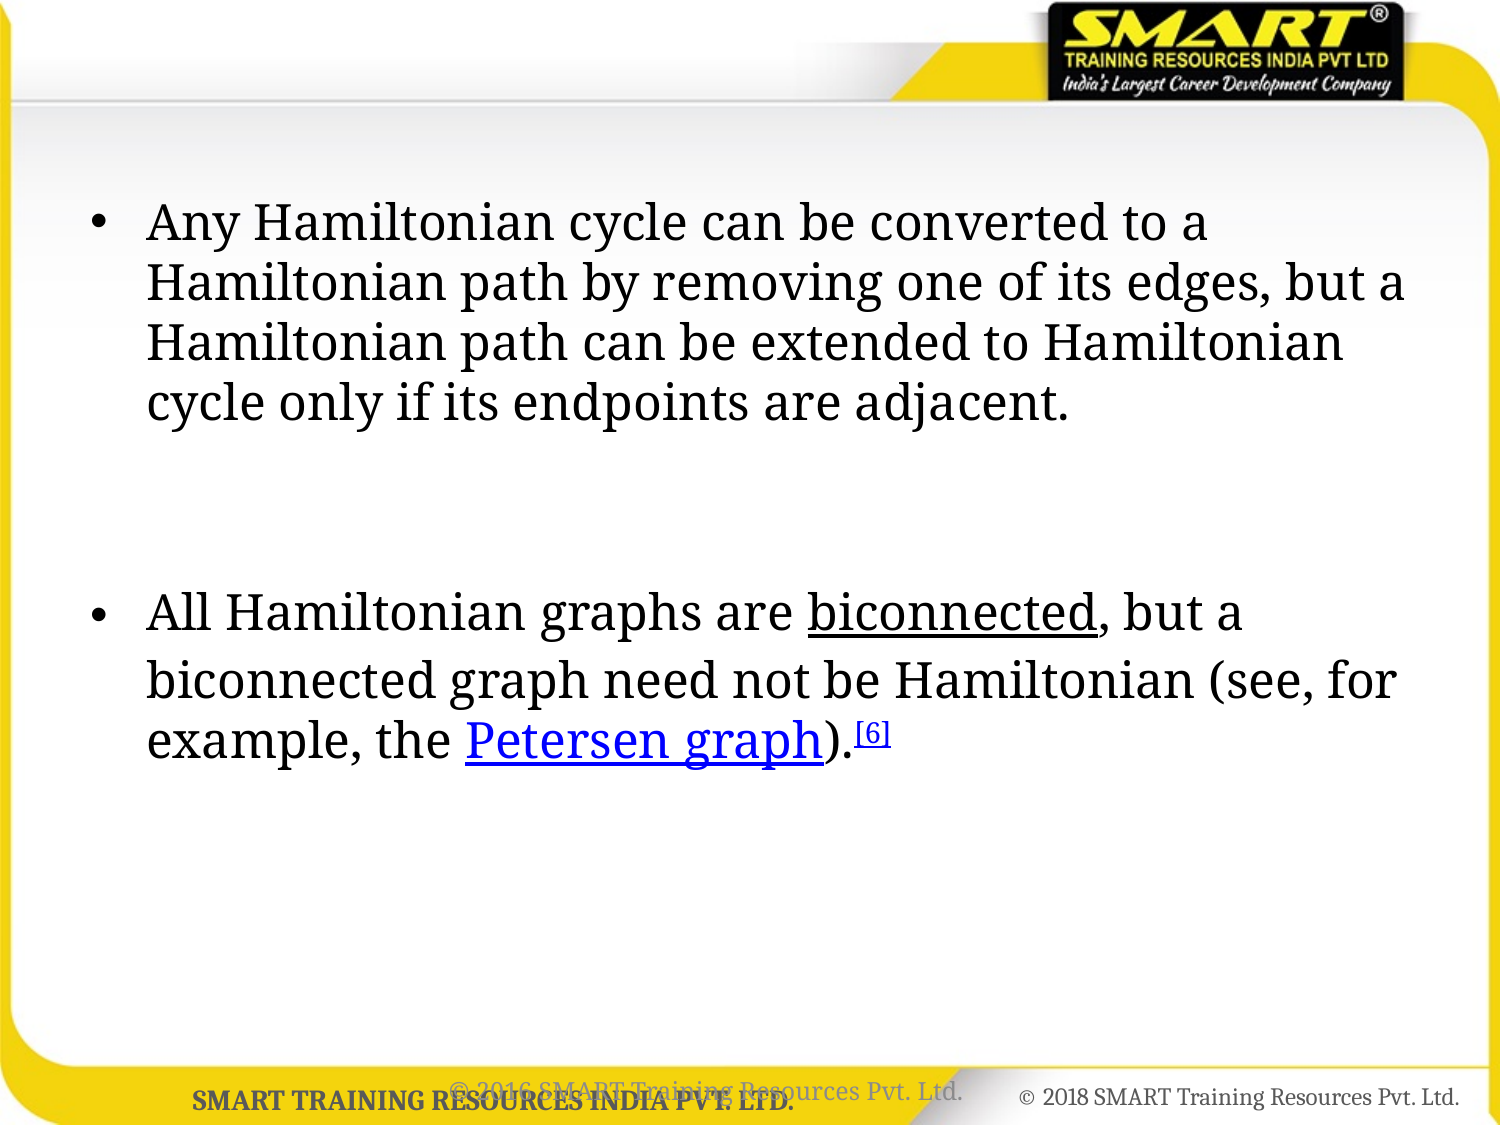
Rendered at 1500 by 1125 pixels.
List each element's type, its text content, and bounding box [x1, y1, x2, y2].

footer © 2016 SMART Training Resources Pvt. Ltd. [112, 1062, 1300, 1123]
picture [0, 0, 1500, 1125]
list Any Hamiltonian cycle can be converted to a Hamiltonian path by removing one of its edges, but a Hamiltonian path can be extended to Hamiltonian cycle only if its endpoints are adjacent. All Hamiltonian graphs are biconnected, but a biconnected graph need not be Hamiltonian (see, for example, the Petersen graph).[6] [75, 42, 1424, 980]
